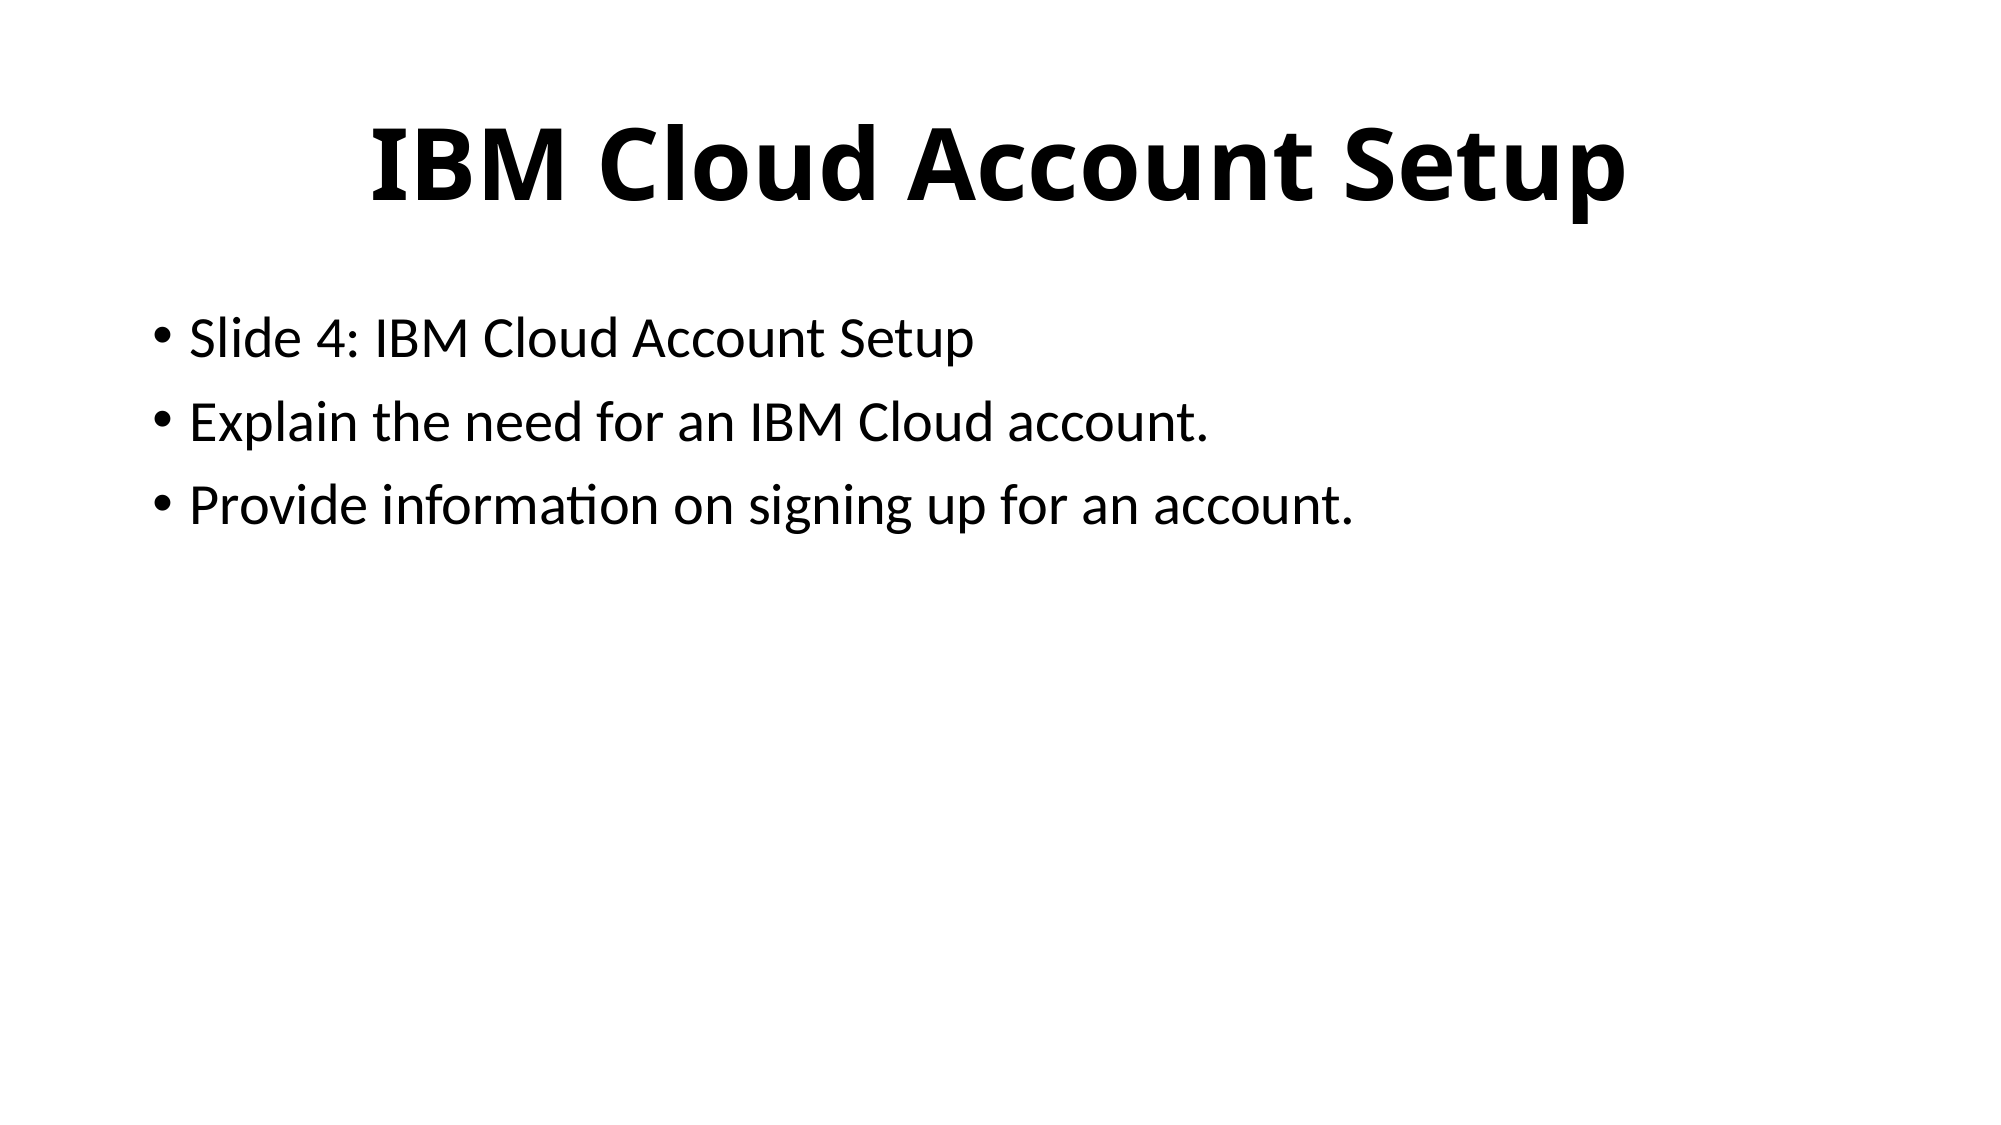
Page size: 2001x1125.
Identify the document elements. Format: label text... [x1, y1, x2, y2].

title IBM Cloud Account Setup [137, 59, 1863, 278]
list Slide 4: IBM Cloud Account Setup Explain the need for an IBM Cloud account. Provide information on signing up for an account. [137, 299, 1863, 689]
